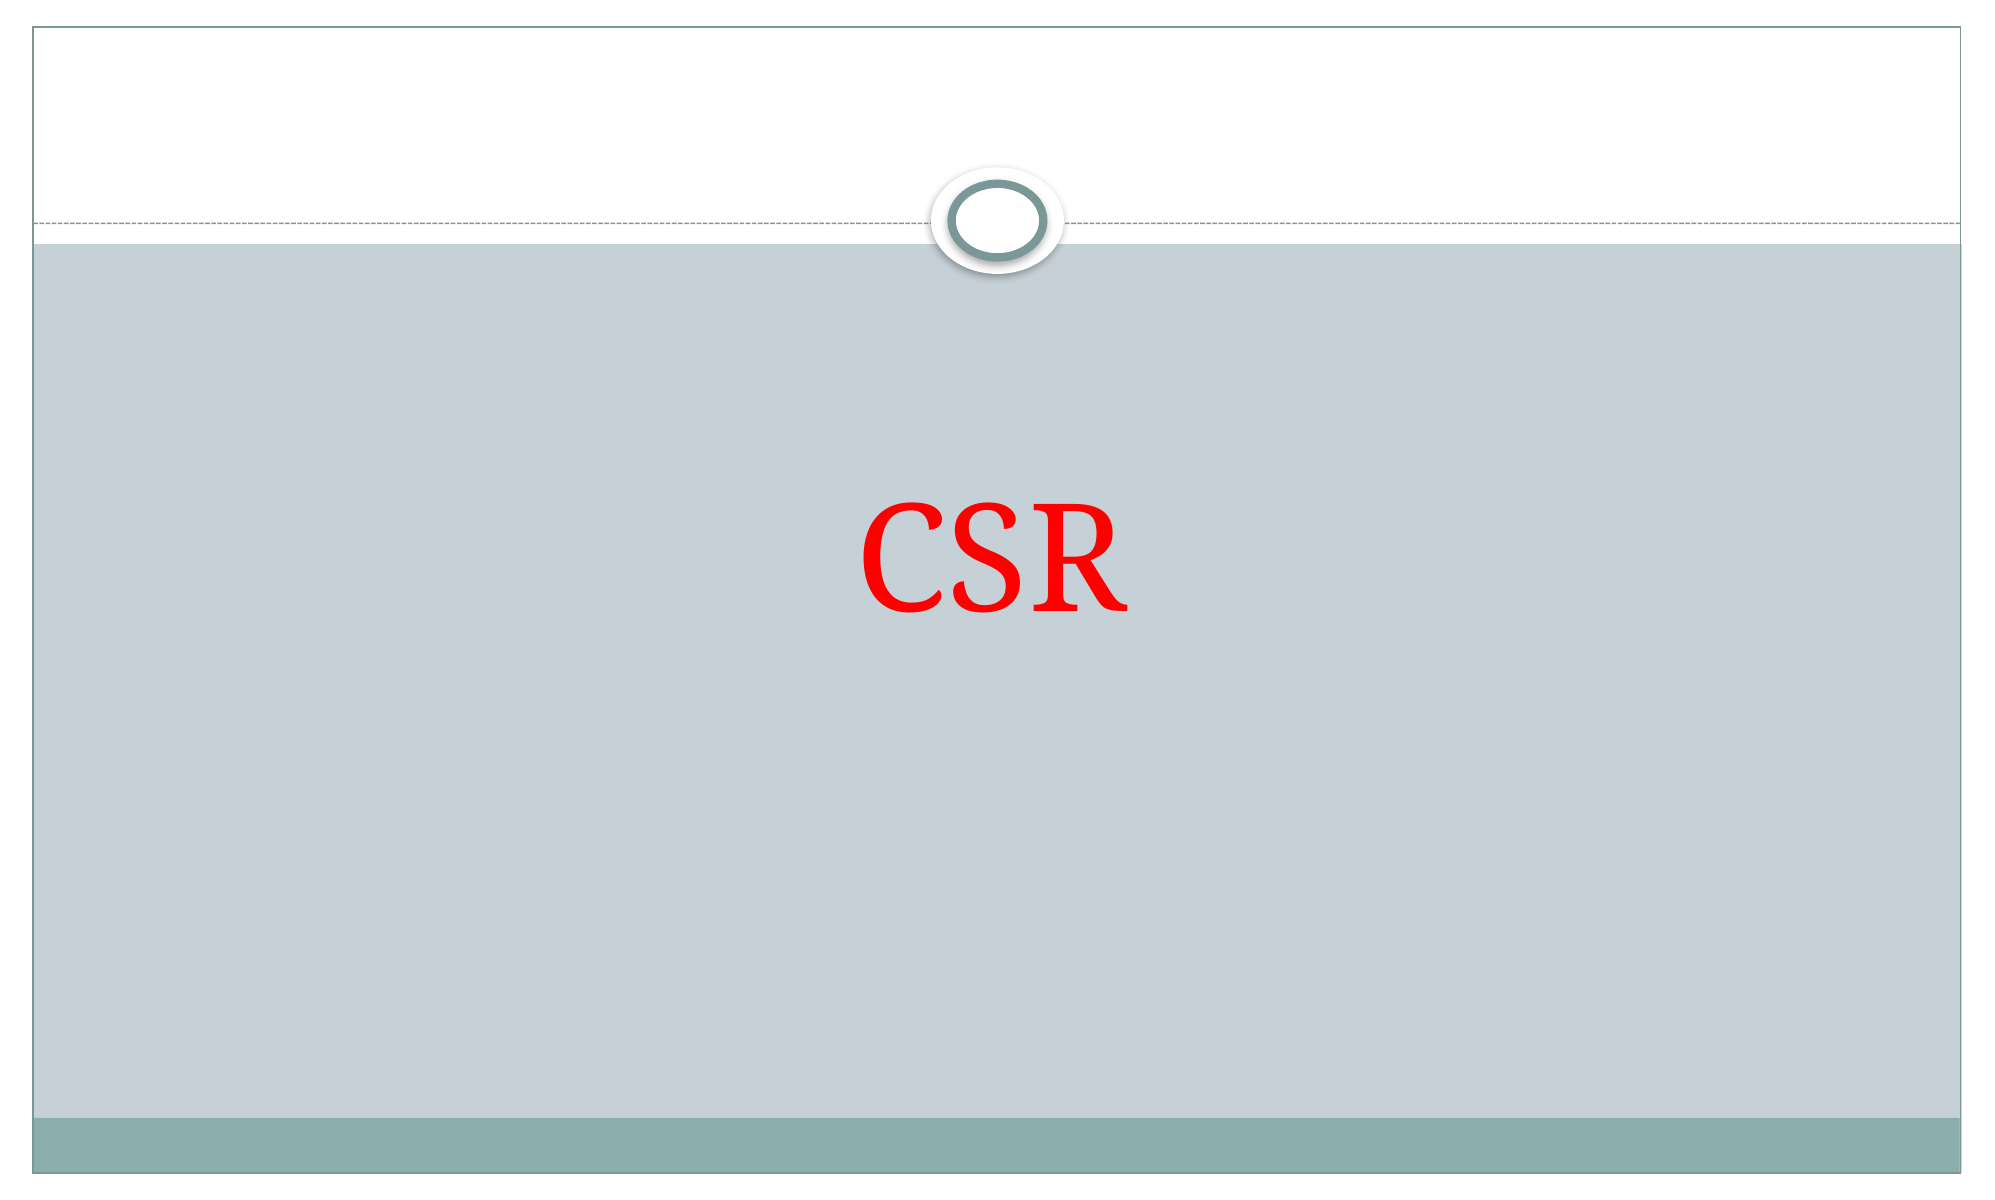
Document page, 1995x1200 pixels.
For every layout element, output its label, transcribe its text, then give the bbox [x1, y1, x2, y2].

title CSR [60, 350, 1923, 650]
